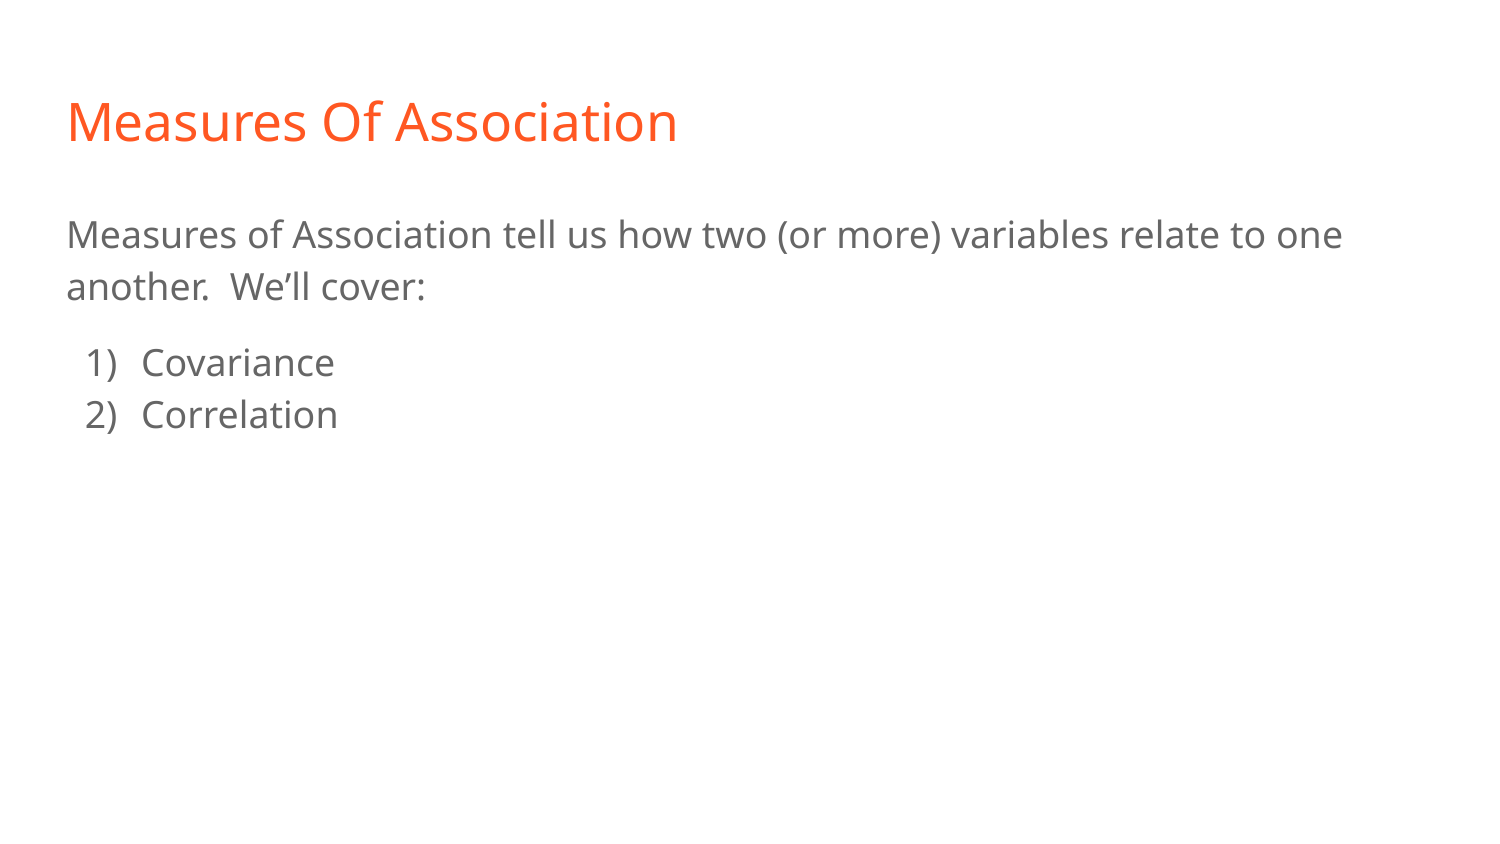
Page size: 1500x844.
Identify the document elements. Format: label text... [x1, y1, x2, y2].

title Measures Of Association [51, 72, 1449, 167]
list Measures of Association tell us how two (or more) variables relate to one another. We’ll cover: Covariance Correlation [51, 189, 1449, 750]
